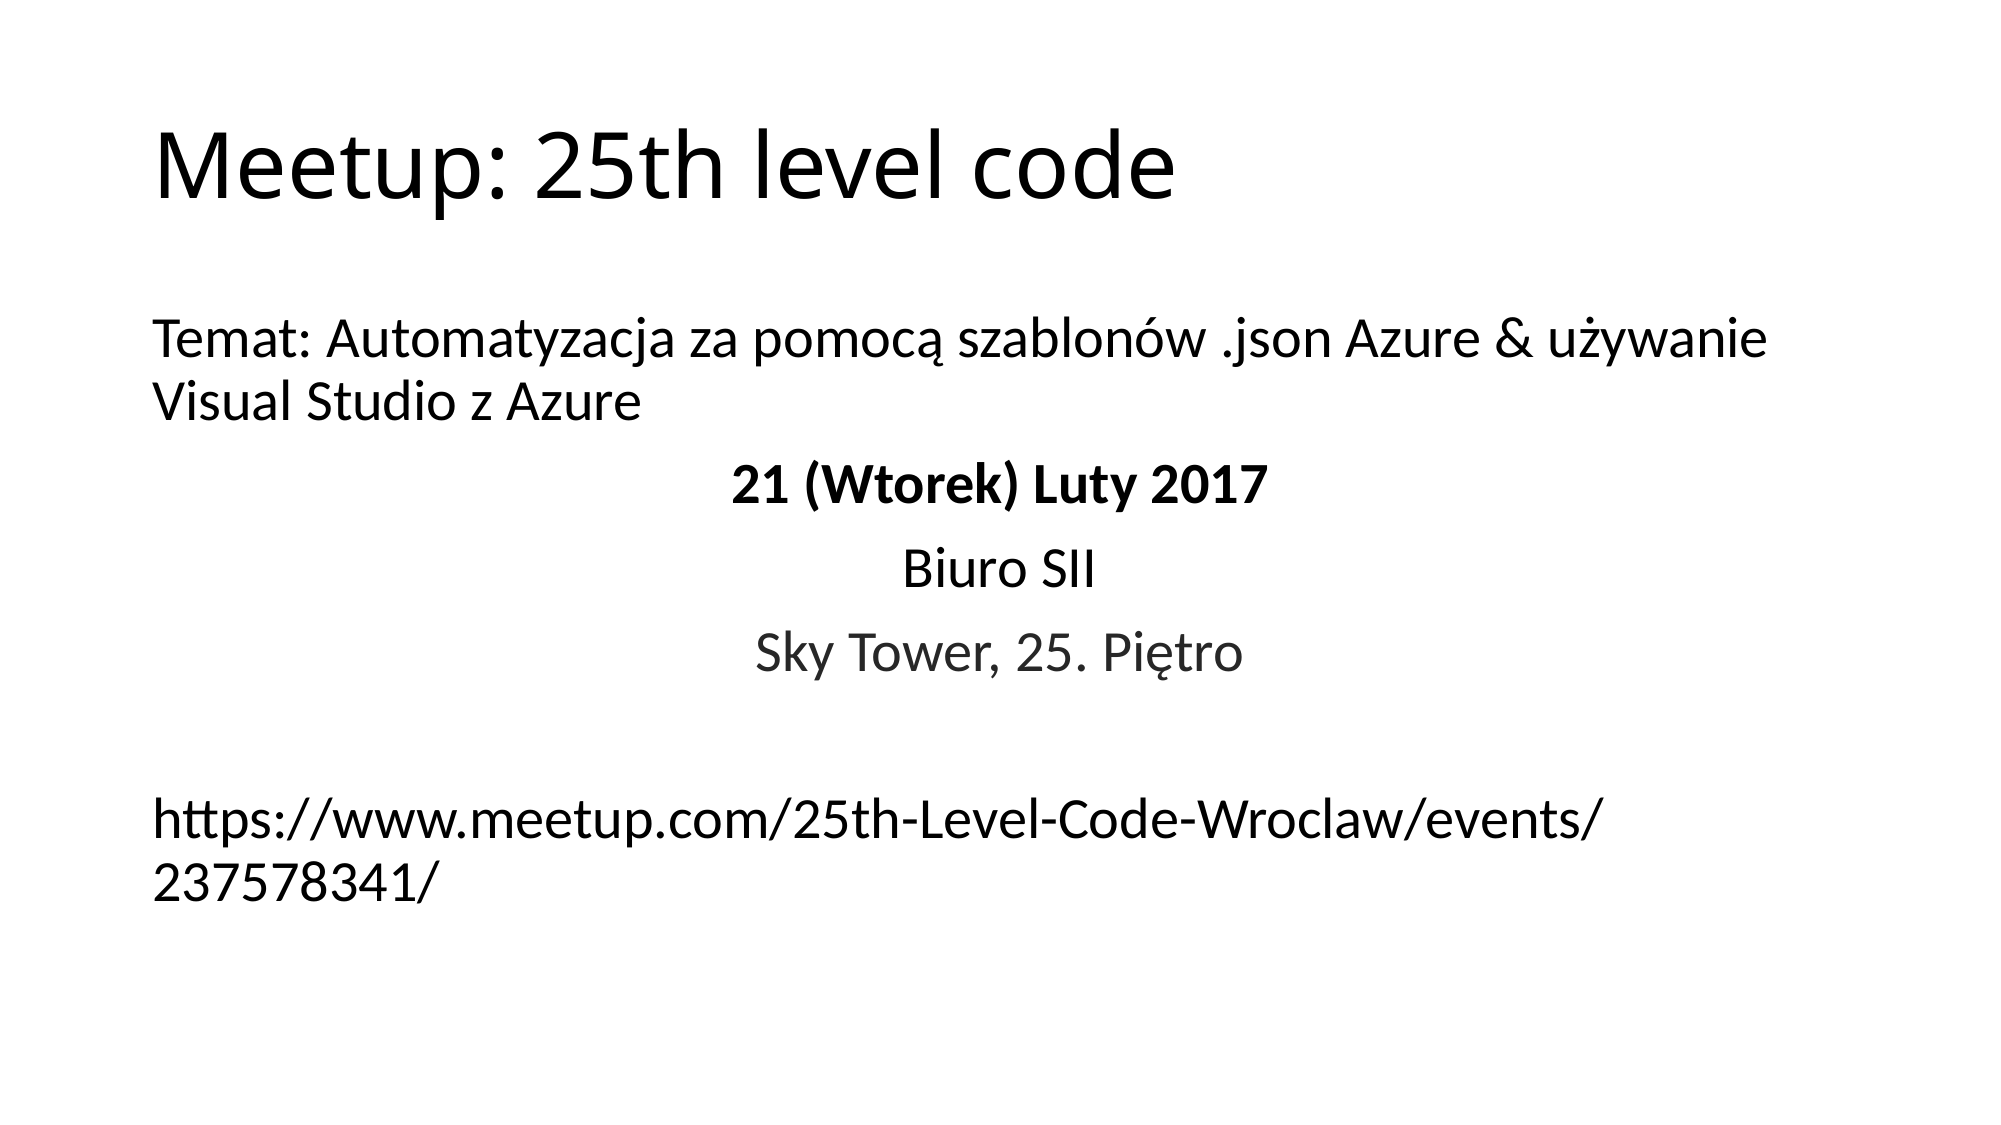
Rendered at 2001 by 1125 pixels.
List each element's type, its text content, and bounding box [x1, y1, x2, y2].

list Temat: Automatyzacja za pomocą szablonów .json Azure & używanie Visual Studio z Azure 21 (Wtorek) Luty 2017 Biuro SII Sky Tower, 25. Piętro https://www.meetup.com/25th-Level-Code-Wroclaw/events/237578341/ [137, 299, 1863, 1014]
title Meetup: 25th level code [137, 59, 1863, 278]
